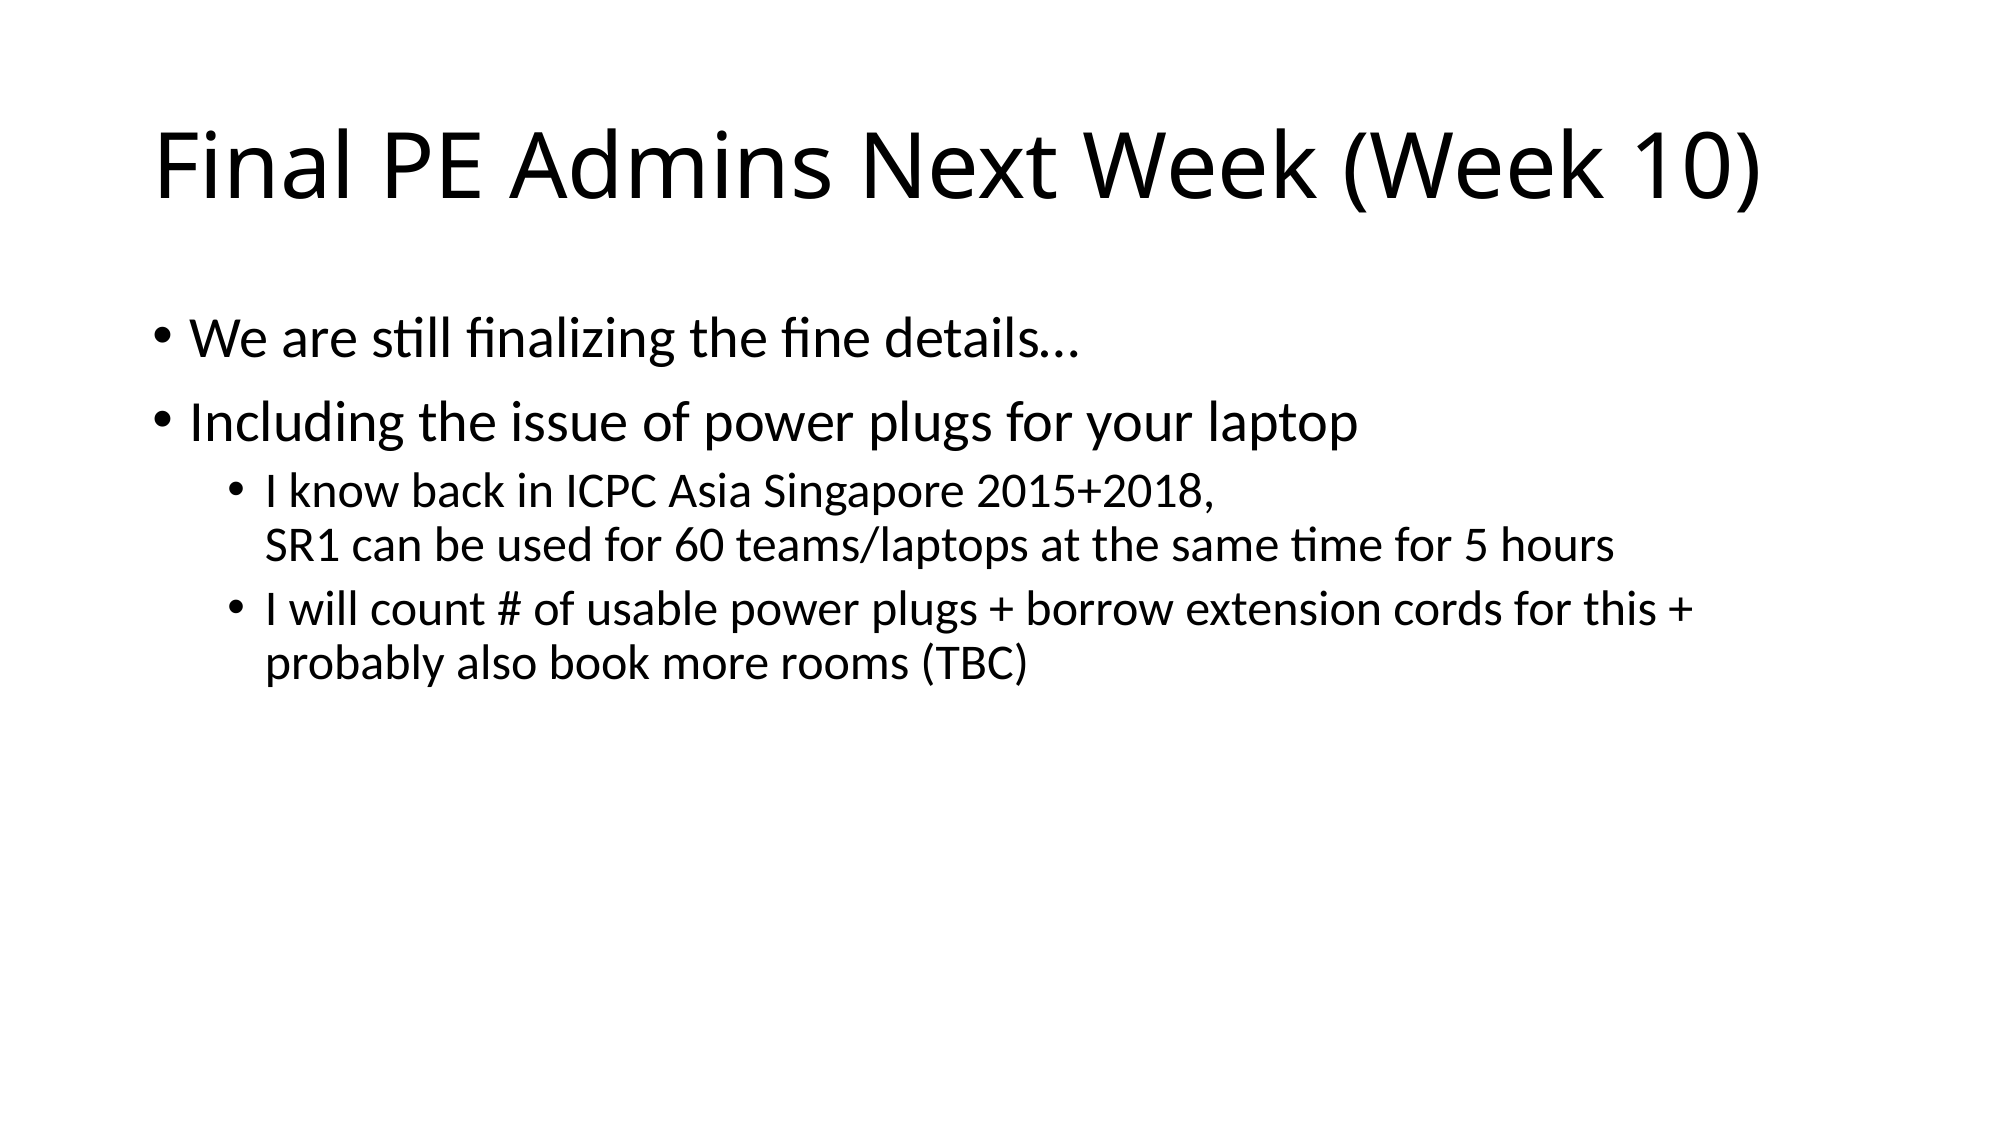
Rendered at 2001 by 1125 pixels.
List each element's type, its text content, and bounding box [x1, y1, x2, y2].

list We are still finalizing the fine details… Including the issue of power plugs for your laptop I know back in ICPC Asia Singapore 2015+2018, SR1 can be used for 60 teams/laptops at the same time for 5 hours I will count # of usable power plugs + borrow extension cords for this + probably also book more rooms (TBC) [137, 299, 1863, 1014]
title Final PE Admins Next Week (Week 10) [137, 59, 1863, 278]
